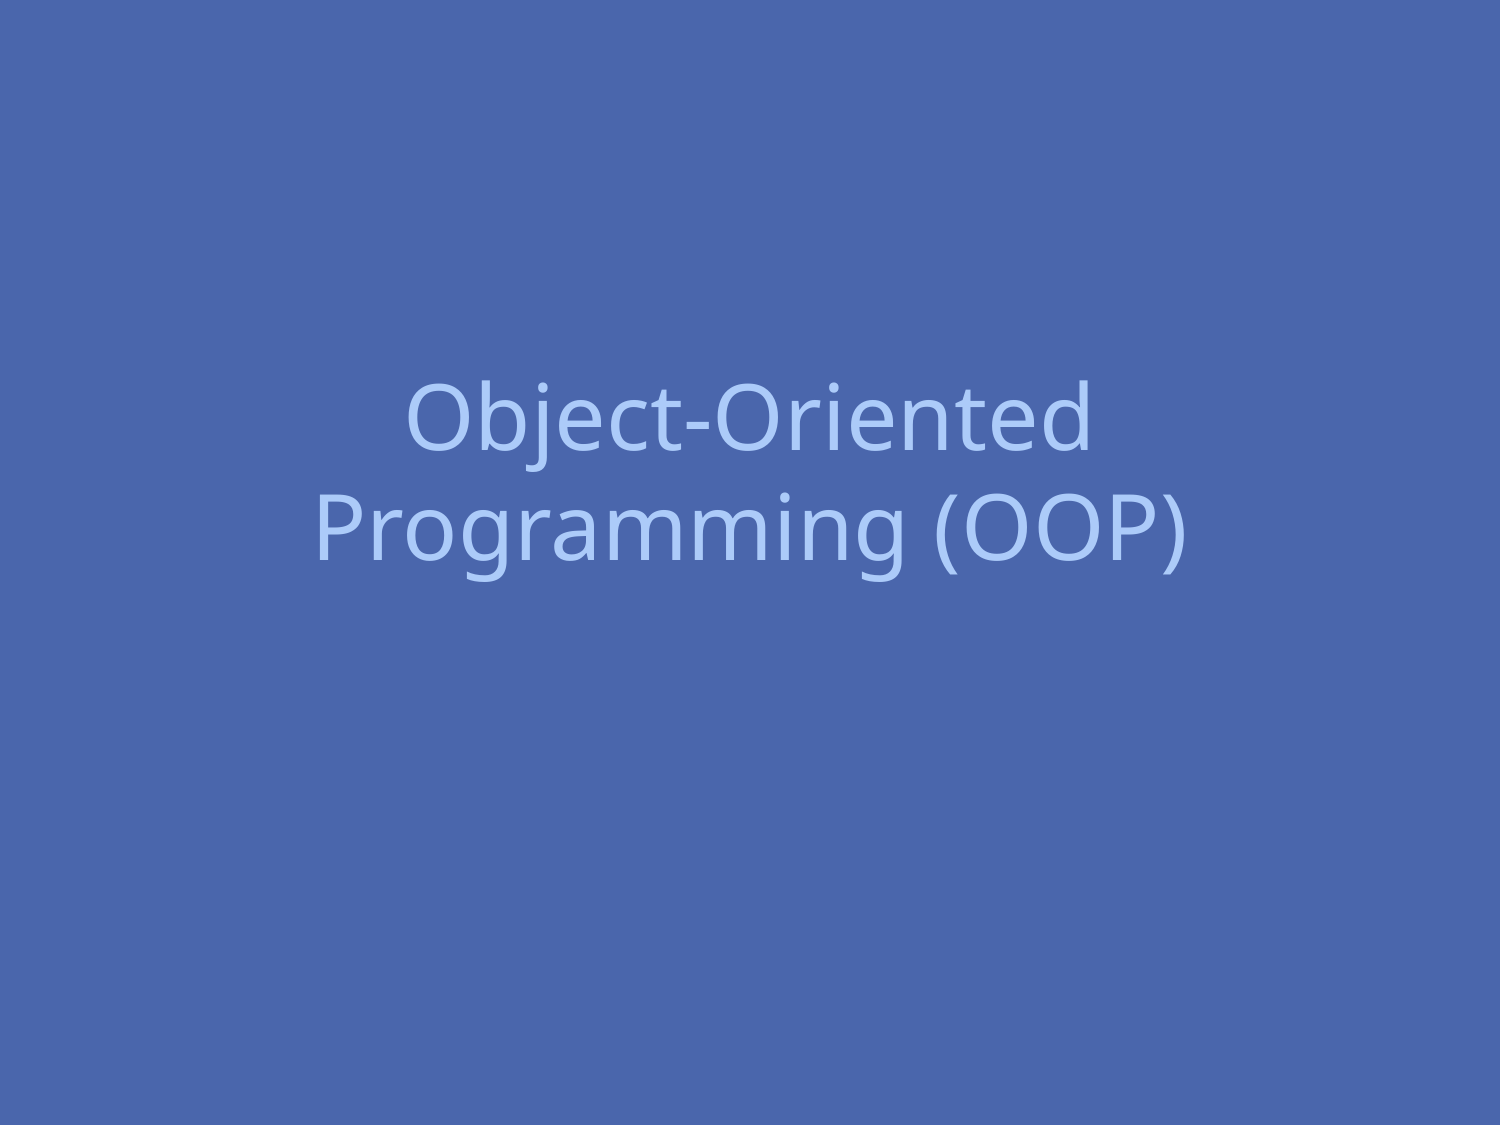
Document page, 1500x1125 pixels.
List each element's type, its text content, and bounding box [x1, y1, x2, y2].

title Object-Oriented Programming (OOP) [112, 375, 1388, 563]
